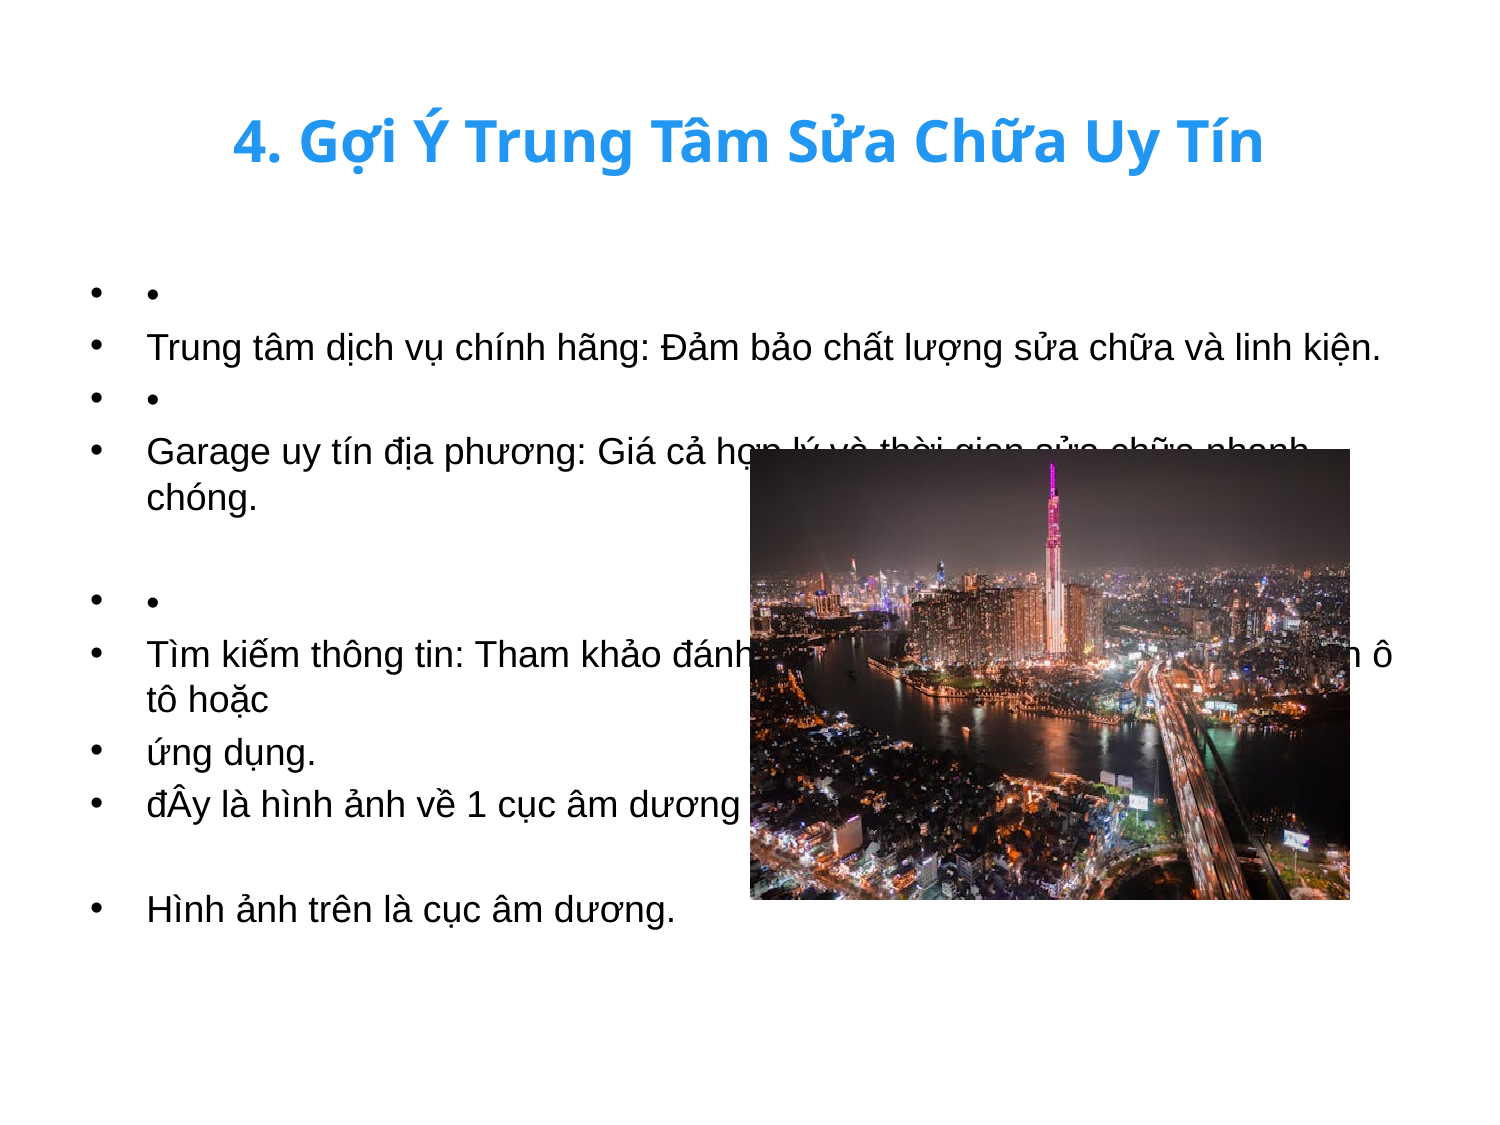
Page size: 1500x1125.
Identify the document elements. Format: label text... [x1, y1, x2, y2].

title 4. Gợi Ý Trung Tâm Sửa Chữa Uy Tín [75, 45, 1425, 233]
list • Trung tâm dịch vụ chính hãng: Đảm bảo chất lượng sửa chữa và linh kiện. • Garage uy tín địa phương: Giá cả hợp lý và thời gian sửa chữa nhanh chóng. • Tìm kiếm thông tin: Tham khảo đánh giá từ người dùng trên các diễn đàn ô tô hoặc ứng dụng. đÂy là hình ảnh về 1 cục âm dương : Hình ảnh trên là cục âm dương. [75, 262, 1425, 1005]
picture [749, 449, 1351, 901]
